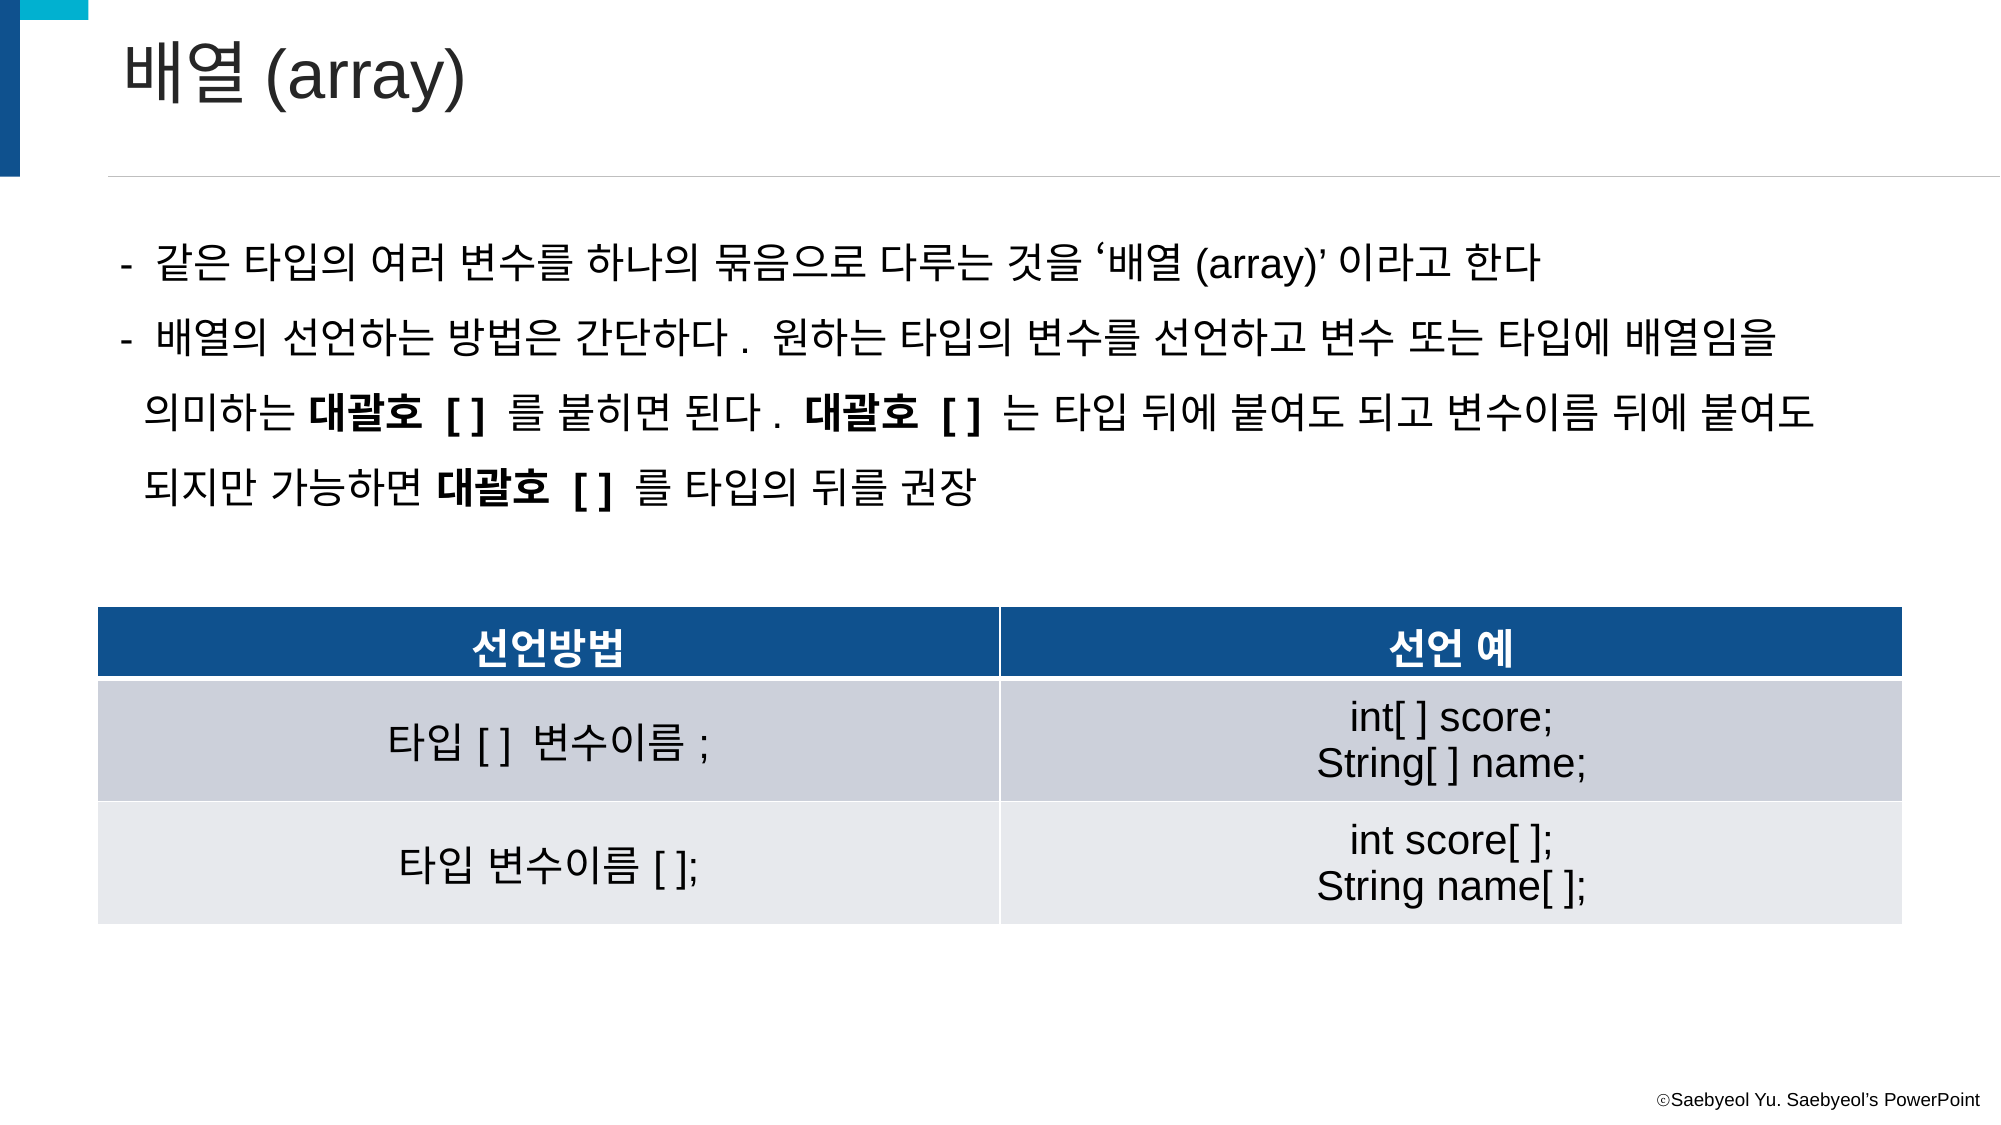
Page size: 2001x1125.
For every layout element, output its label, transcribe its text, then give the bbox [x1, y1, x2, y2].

table_cell int[ ] score; String[ ] name; [1001, 681, 1902, 801]
table_cell int score[ ]; String name[ ]; [1001, 802, 1902, 924]
table_cell 타입[ ] 변수이름; [98, 681, 999, 801]
table_cell 타입 변수이름[ ]; [98, 802, 999, 924]
text_box - 같은 타입의 여러 변수를 하나의 묶음으로 다루는 것을 ‘배열(array)’이라고 한다 - 배열의 선언하는 방법은 간단하다. 원하는 타입의 변수를 선언하고 변수 또는 타입에 배열임을 의미하는 대괄호 [ ] 를 붙히면 된다. 대괄호 [ ] 는 타입 뒤에 붙여도 되고 변수이름 뒤에 붙여도 되지만 가능하면 대괄호 [ ] 를 타입의 뒤를 권장 [104, 204, 1929, 520]
table_header 선언 예 [1001, 607, 1902, 676]
table_header 선언방법 [98, 607, 999, 676]
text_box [0, 0, 2000, 177]
